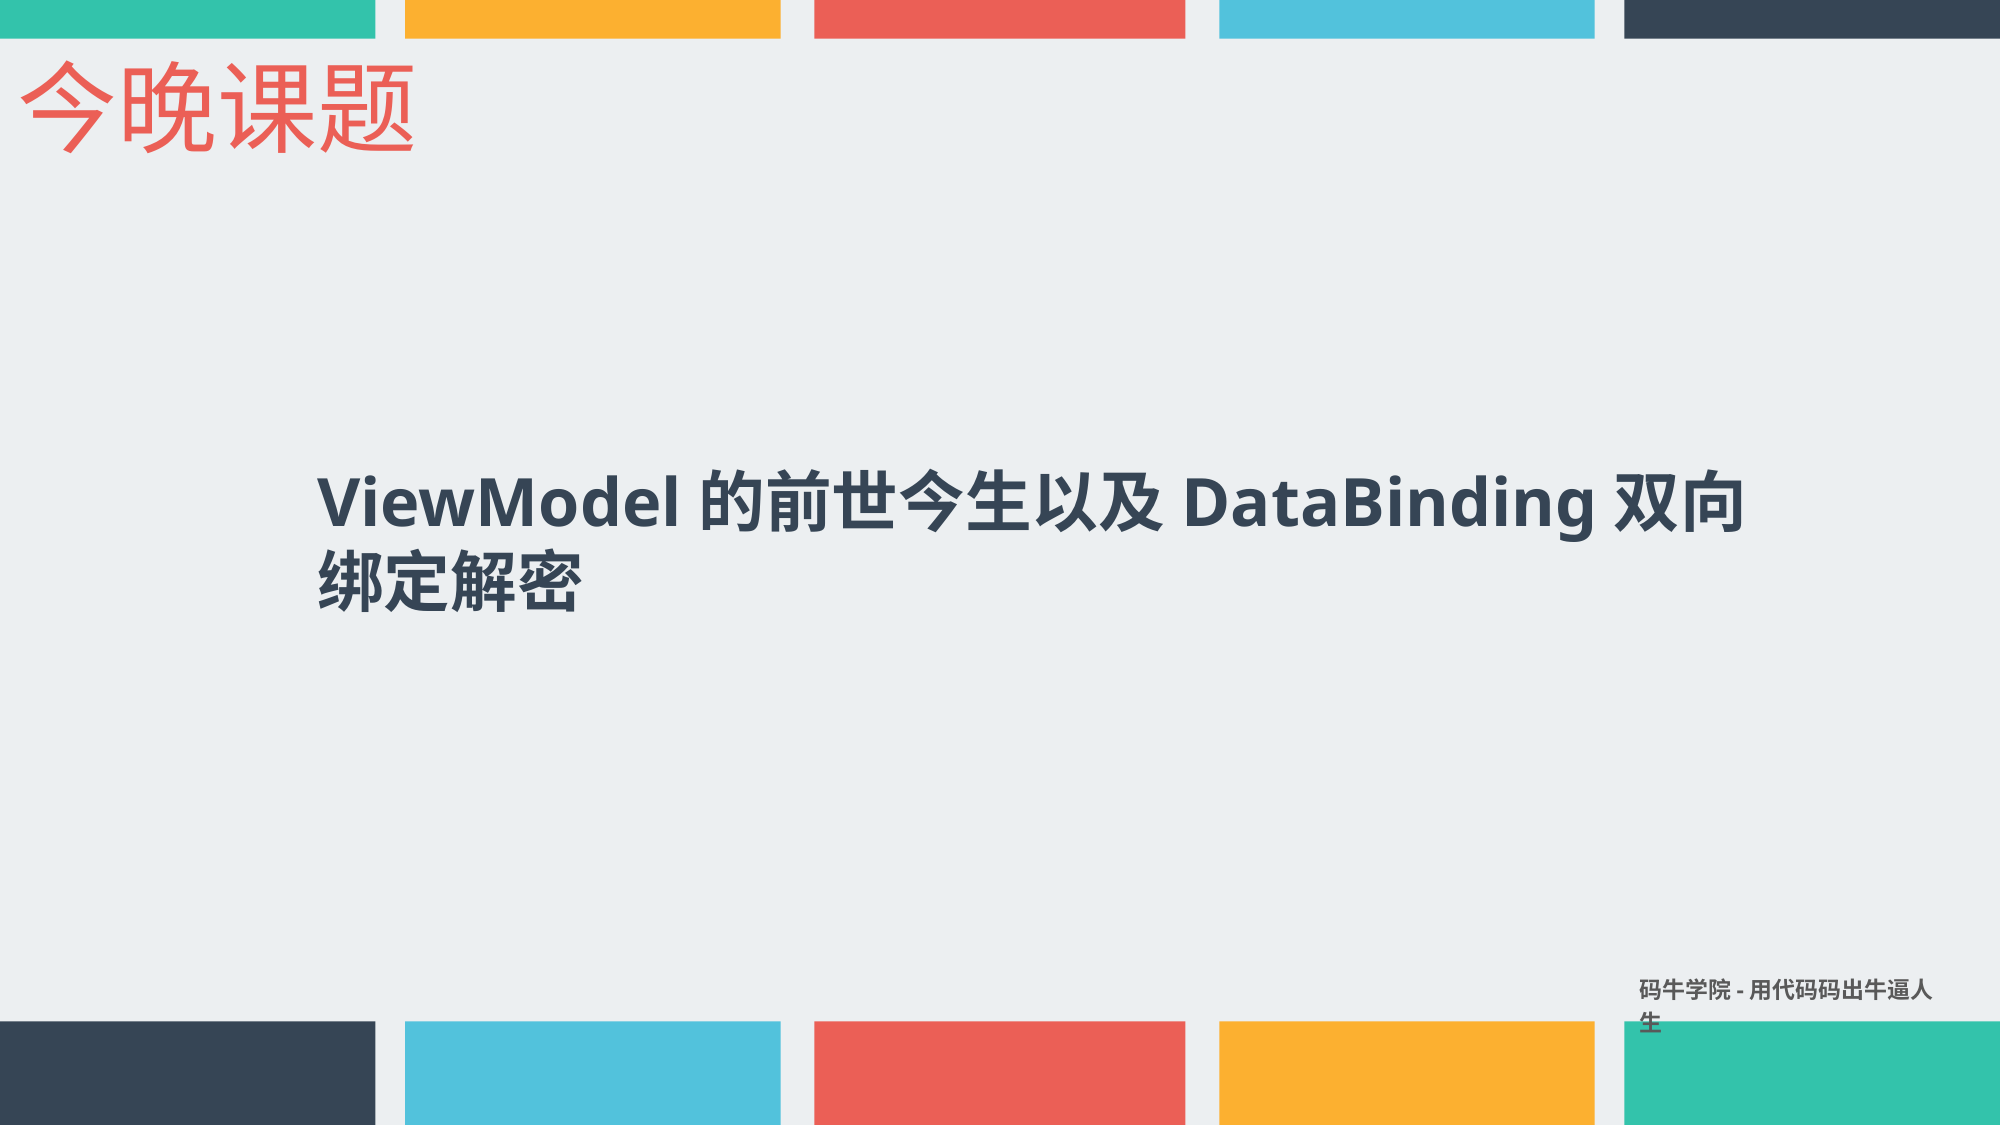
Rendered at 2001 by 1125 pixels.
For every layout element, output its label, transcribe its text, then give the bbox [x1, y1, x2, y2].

text_box [1219, 0, 1595, 39]
text_box [405, 1021, 781, 1125]
text_box [814, 1021, 1186, 1125]
text_box 今晚课题 [2, 38, 433, 174]
text_box [405, 0, 781, 39]
text_box [1624, 0, 2000, 39]
text_box [814, 0, 1186, 39]
text_box [1624, 1021, 2000, 1125]
text_box 码牛学院-用代码码出牛逼人生 [1624, 962, 1969, 1044]
text_box [0, 1021, 376, 1125]
text_box ViewModel的前世今生以及DataBinding双向绑定解密 [302, 452, 1817, 628]
text_box [0, 0, 376, 39]
text_box [1219, 1021, 1595, 1125]
